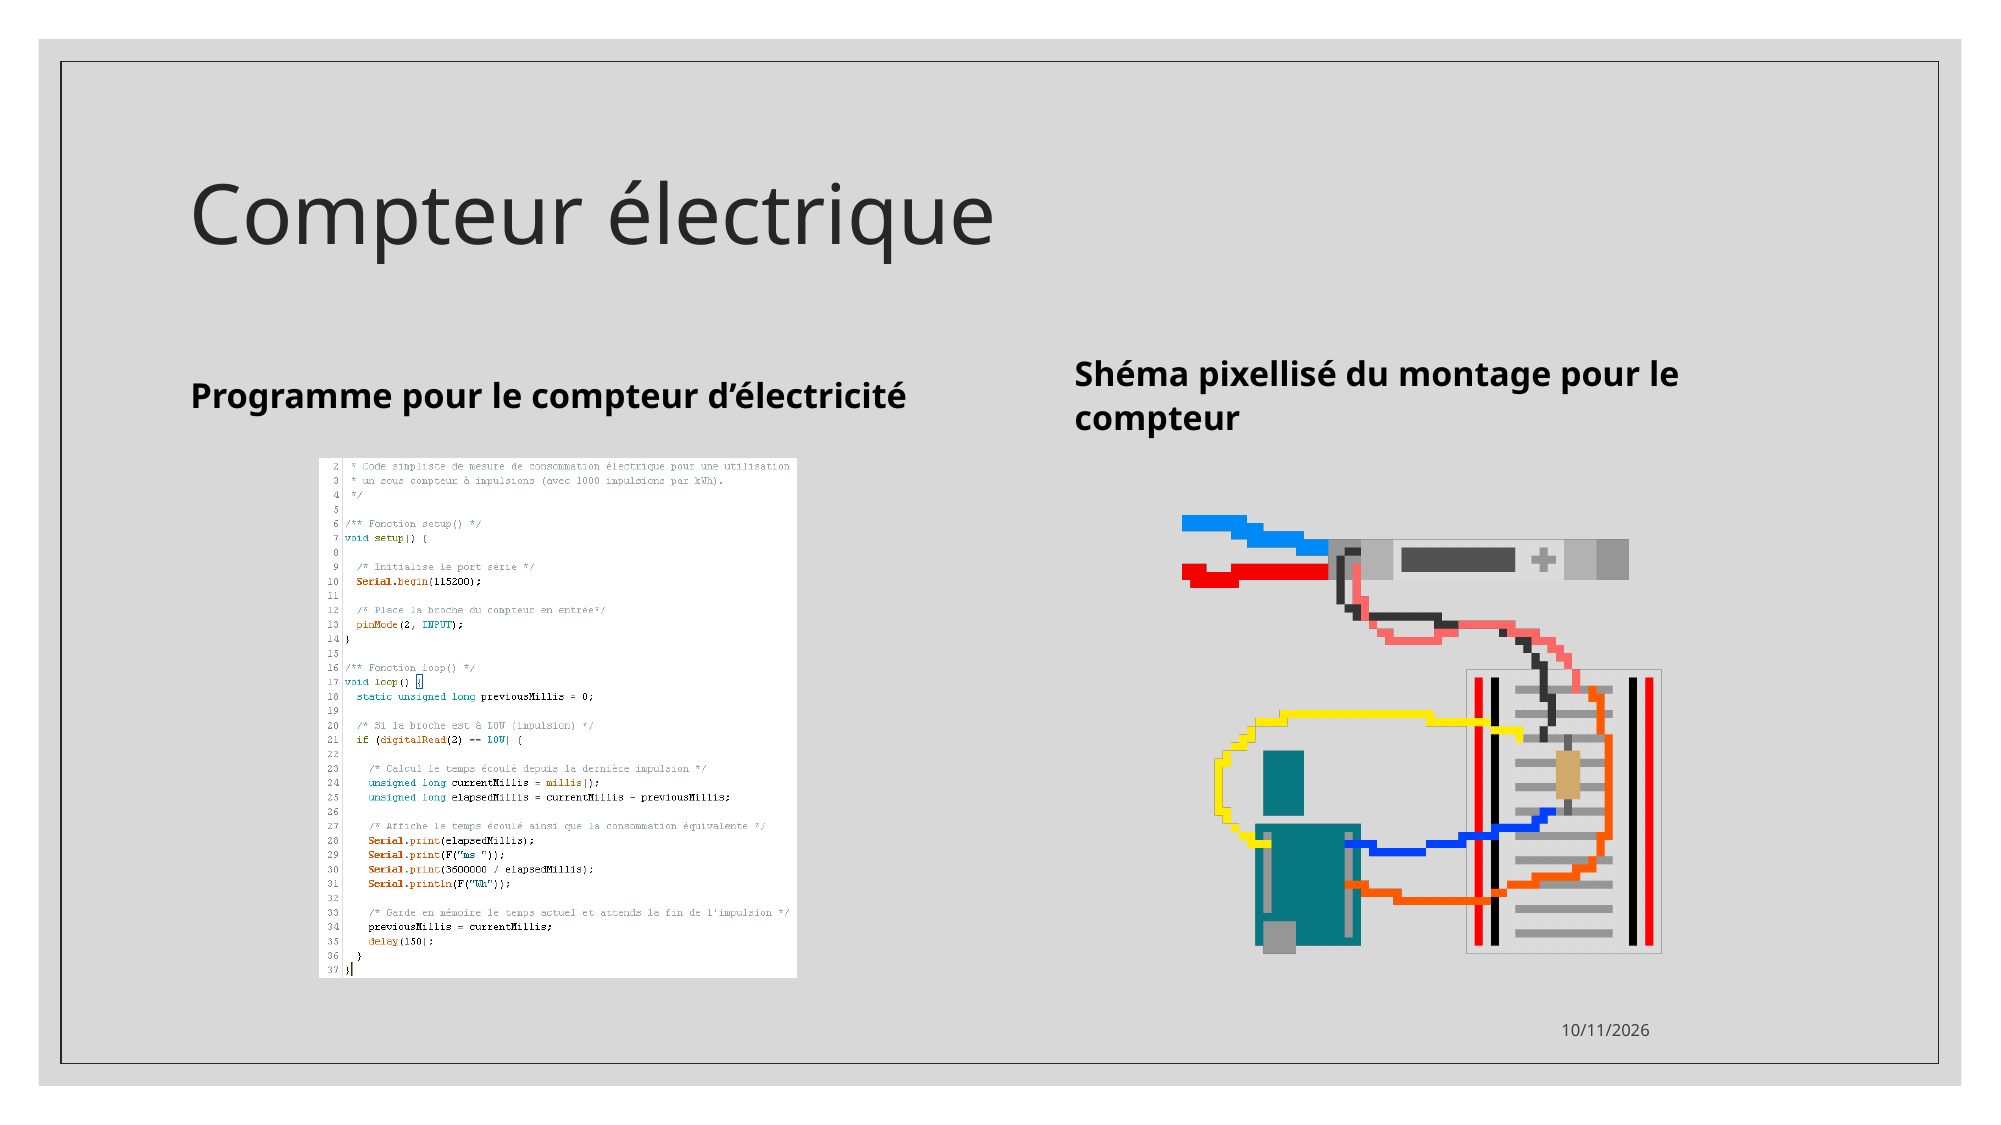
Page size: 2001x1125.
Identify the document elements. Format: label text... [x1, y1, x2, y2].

title Compteur électrique [174, 105, 1825, 331]
list Shéma pixellisé du montage pour le compteur [1059, 340, 1825, 446]
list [1182, 458, 1702, 978]
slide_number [1190, 990, 1665, 1050]
list Programme pour le compteur d’électricité [175, 340, 941, 446]
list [319, 458, 797, 978]
